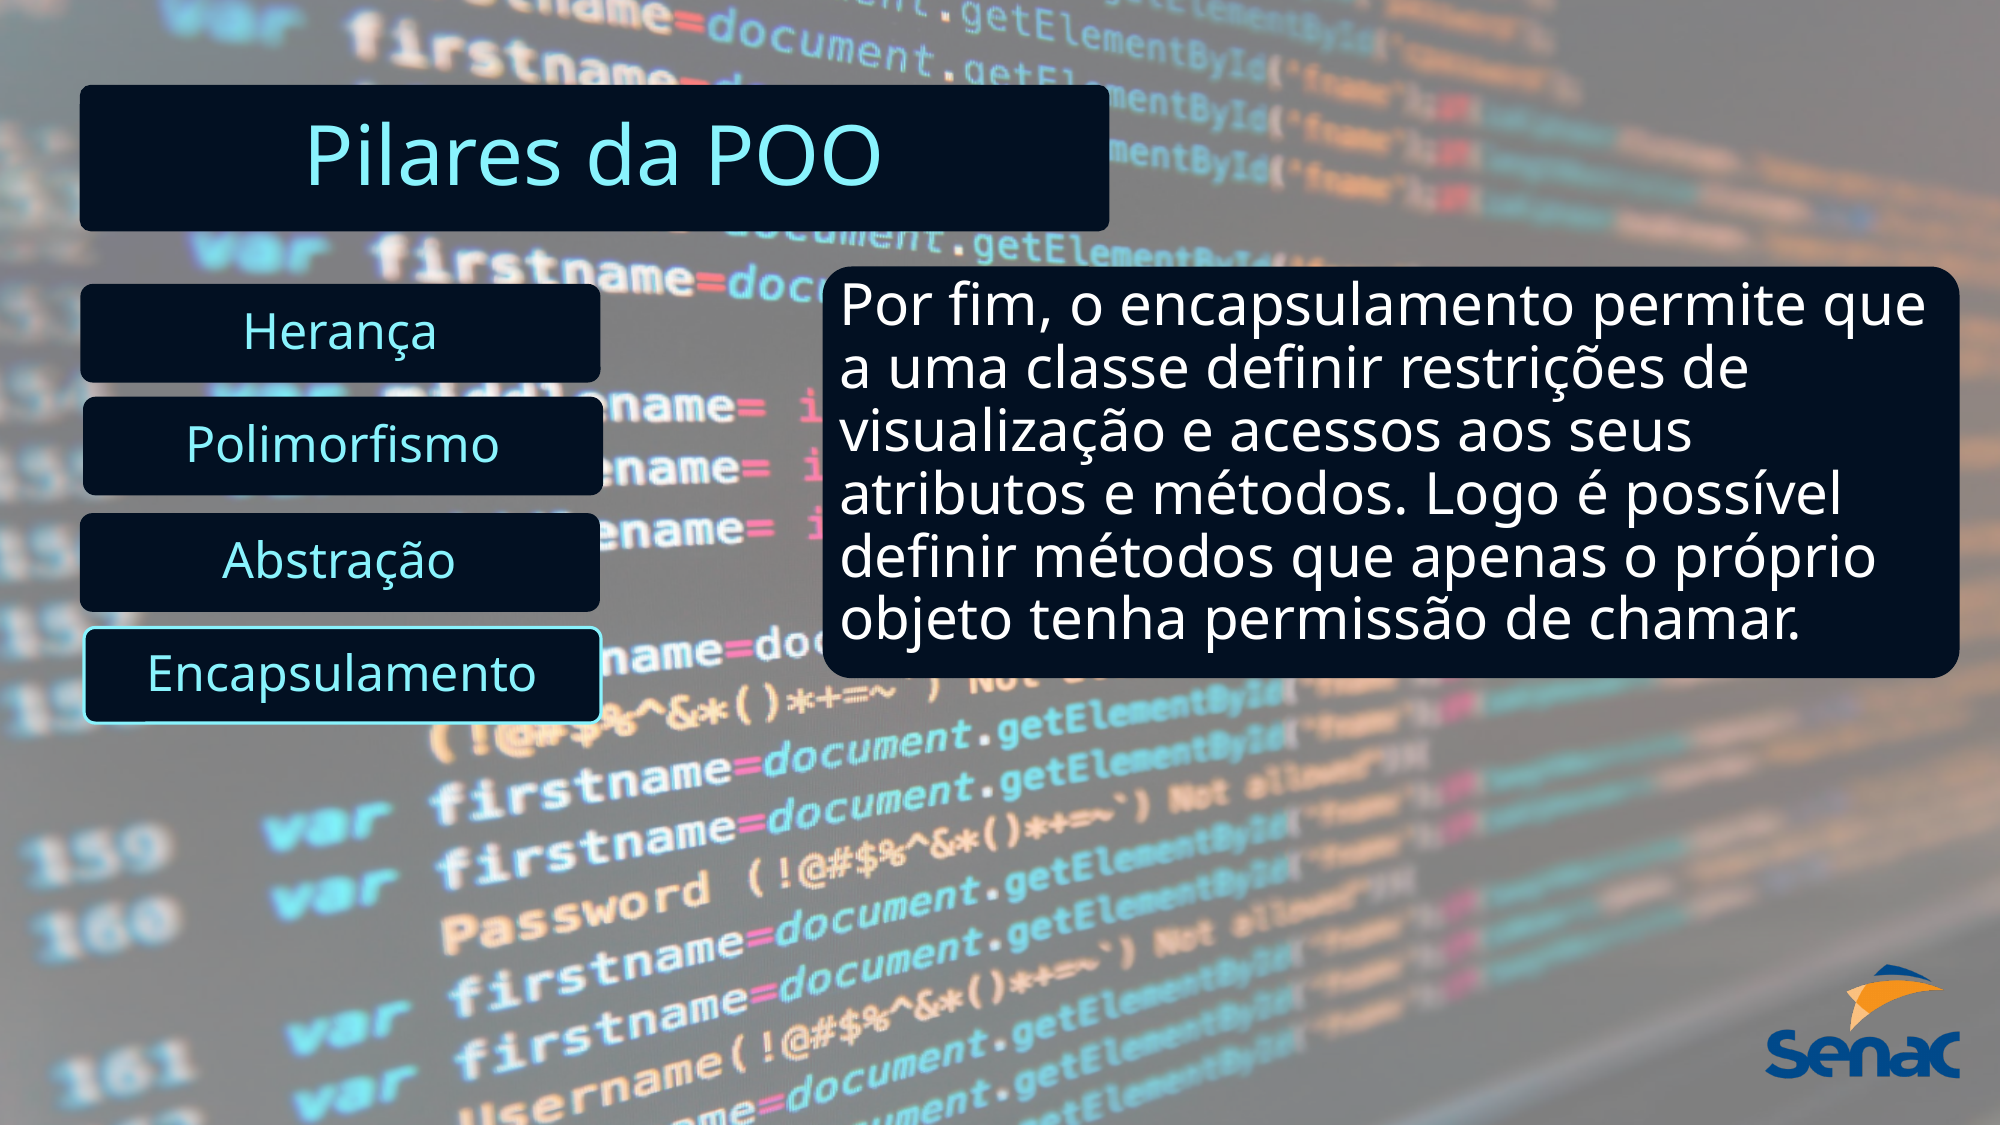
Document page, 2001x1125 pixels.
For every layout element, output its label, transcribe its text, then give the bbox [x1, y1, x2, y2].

text_box Polimorfismo [84, 398, 602, 494]
picture [1749, 940, 1985, 1104]
list Por fim, o encapsulamento permite que a uma classe definir restrições de visualização e acessos aos seus atributos e métodos. Logo é possível definir métodos que apenas o próprio objeto tenha permissão de chamar. [824, 268, 1958, 677]
text_box Encapsulamento [84, 627, 602, 724]
text_box Abstração [81, 514, 599, 611]
text_box Herança [81, 285, 599, 381]
text_box Pilares da POO [81, 86, 1108, 230]
